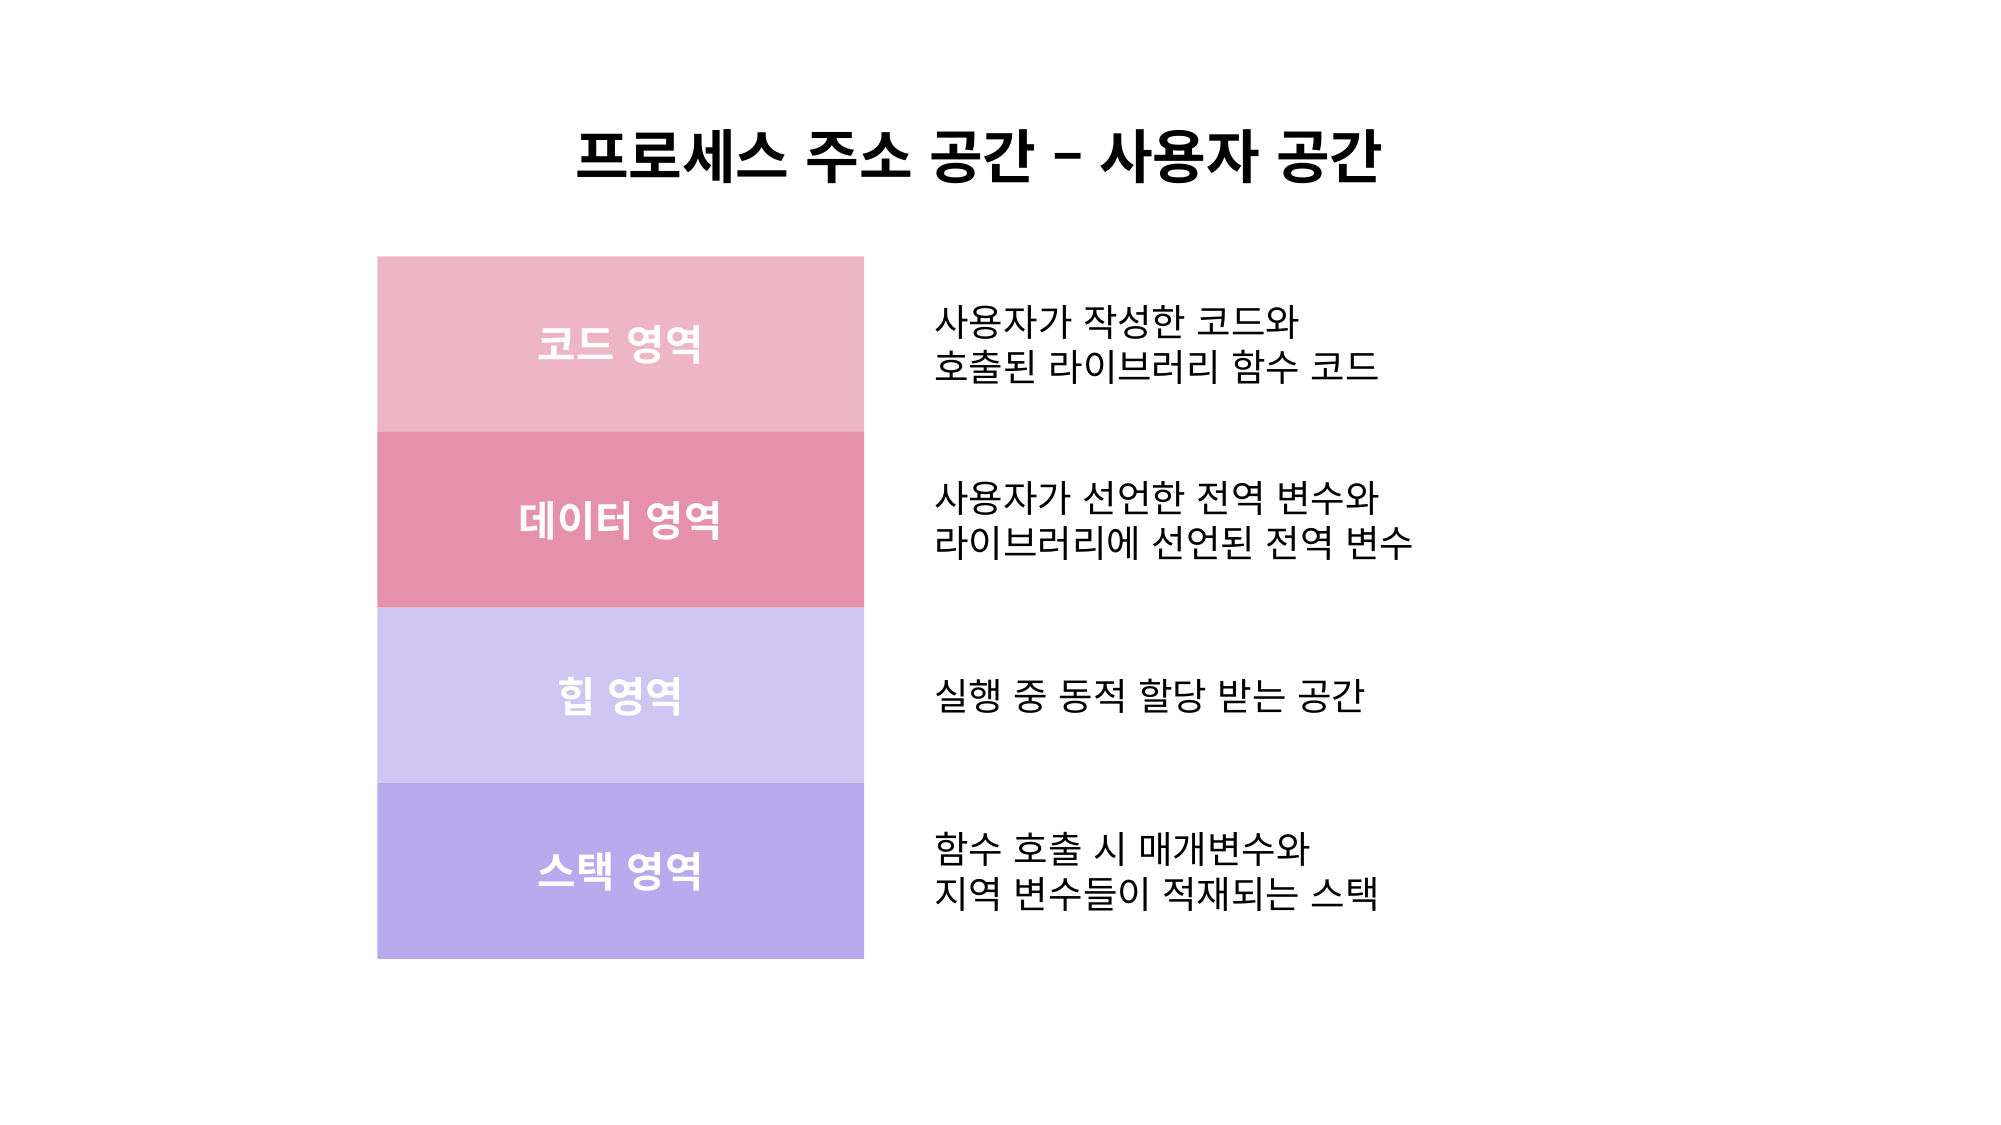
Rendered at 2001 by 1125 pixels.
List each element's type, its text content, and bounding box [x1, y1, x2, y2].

text_box 함수 호출 시 매개변수와 지역 변수들이 적재되는 스택 [919, 782, 1449, 960]
text_box 스택 영역 [376, 782, 865, 960]
text_box 코드 영역 [376, 255, 865, 431]
text_box 데이터 영역 [376, 431, 865, 607]
text_box 사용자가 선언한 전역 변수와 라이브러리에 선언된 전역 변수 [919, 431, 1528, 609]
text_box 사용자가 작성한 코드와 호출된 라이브러리 함수 코드 [919, 255, 1449, 431]
text_box 프로세스 주소 공간 – 사용자 공간 [493, 107, 1466, 212]
text_box 실행 중 동적 할당 받는 공간 [919, 607, 1449, 782]
text_box 힙 영역 [376, 607, 865, 782]
